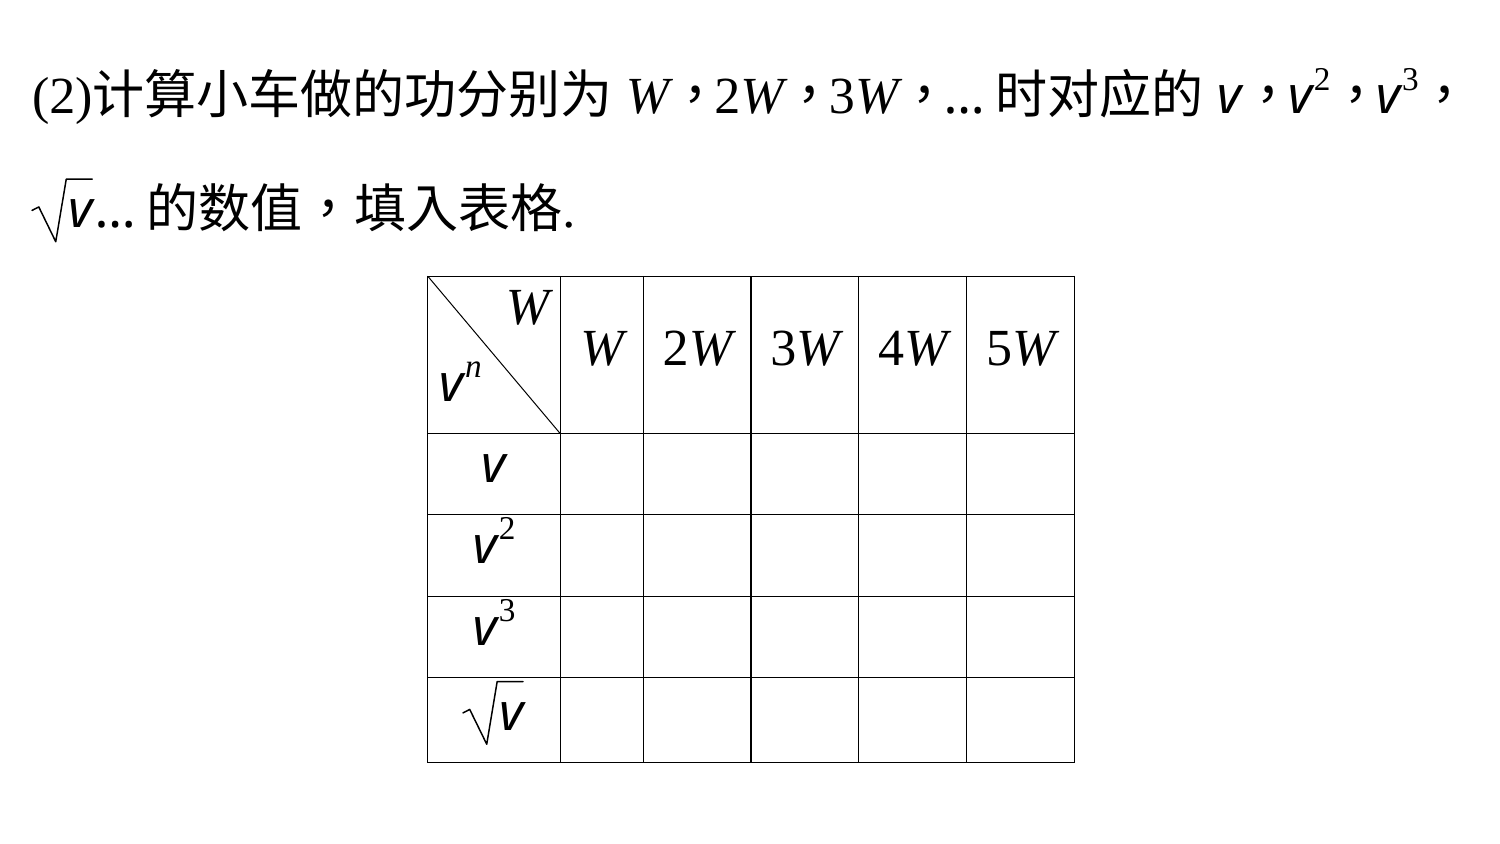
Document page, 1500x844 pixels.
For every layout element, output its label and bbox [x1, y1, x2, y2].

text_box [20, 48, 1484, 776]
